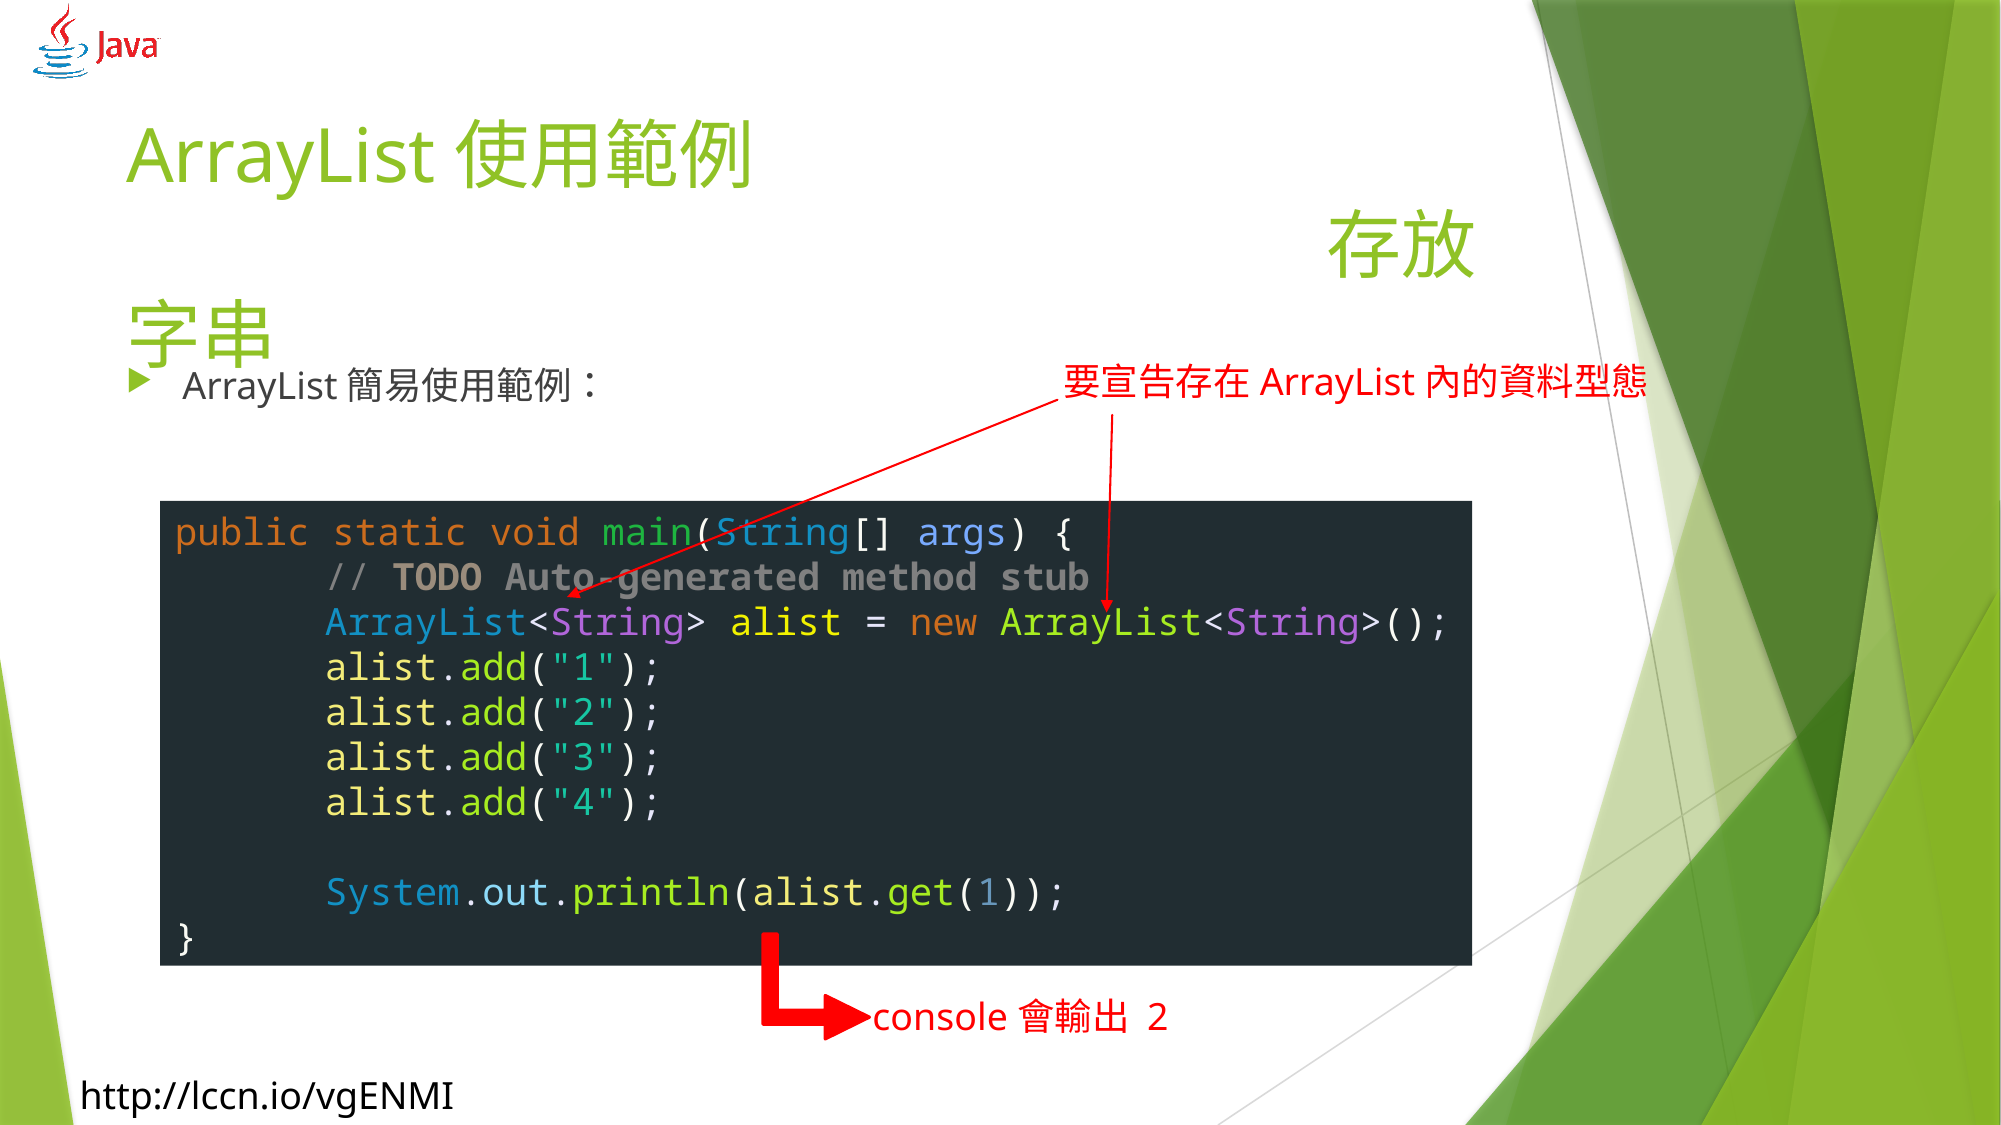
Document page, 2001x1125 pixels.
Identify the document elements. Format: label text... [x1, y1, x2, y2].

text_box console會輸出 2 [857, 986, 1184, 1046]
title ArrayList使用範例 存放字串 [111, 99, 1522, 317]
picture [27, 1, 165, 79]
text_box [761, 932, 857, 1041]
text_box public static void main(String[] args) { // TODO Auto-generated method stub ArrayList<String> alist = new ArrayList<String>(); alist.add("1"); alist.add("2"); alist.add("3"); alist.add("4"); System.out.println(alist.get(1)); } [160, 500, 1473, 966]
list ArrayList簡易使用範例： [779, 411, 1522, 992]
text_box 要宣告存在ArrayList內的資料型態 [1048, 350, 1664, 411]
list ArrayList簡易使用範例： [111, 354, 1048, 992]
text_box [566, 399, 1058, 598]
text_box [1106, 414, 1113, 614]
